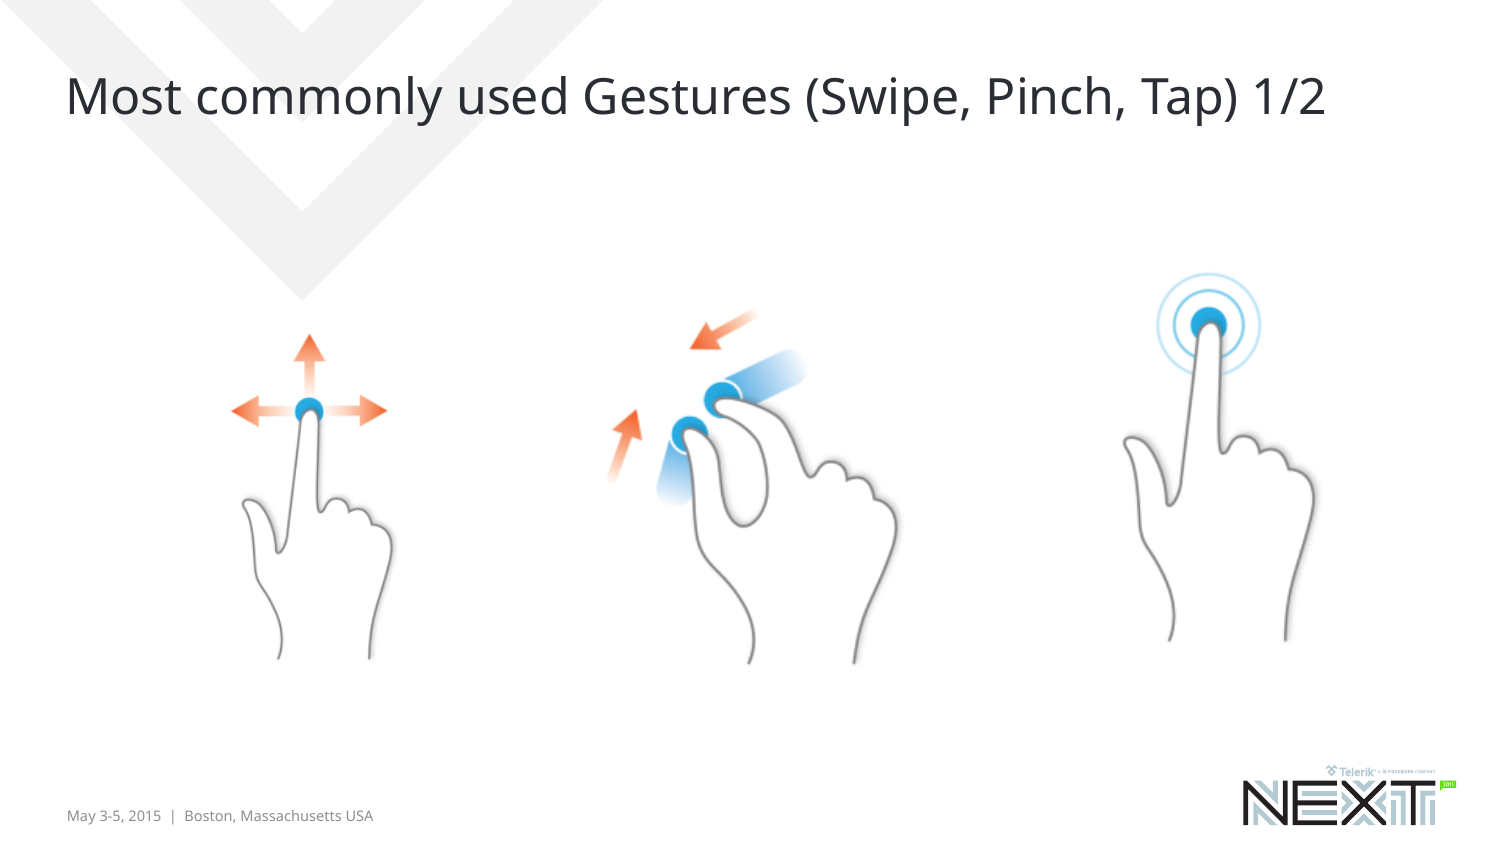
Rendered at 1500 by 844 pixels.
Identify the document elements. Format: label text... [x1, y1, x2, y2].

title Most commonly used Gestures (Swipe, Pinch, Tap) 1/2 [53, 64, 1449, 132]
picture [113, 203, 1480, 745]
